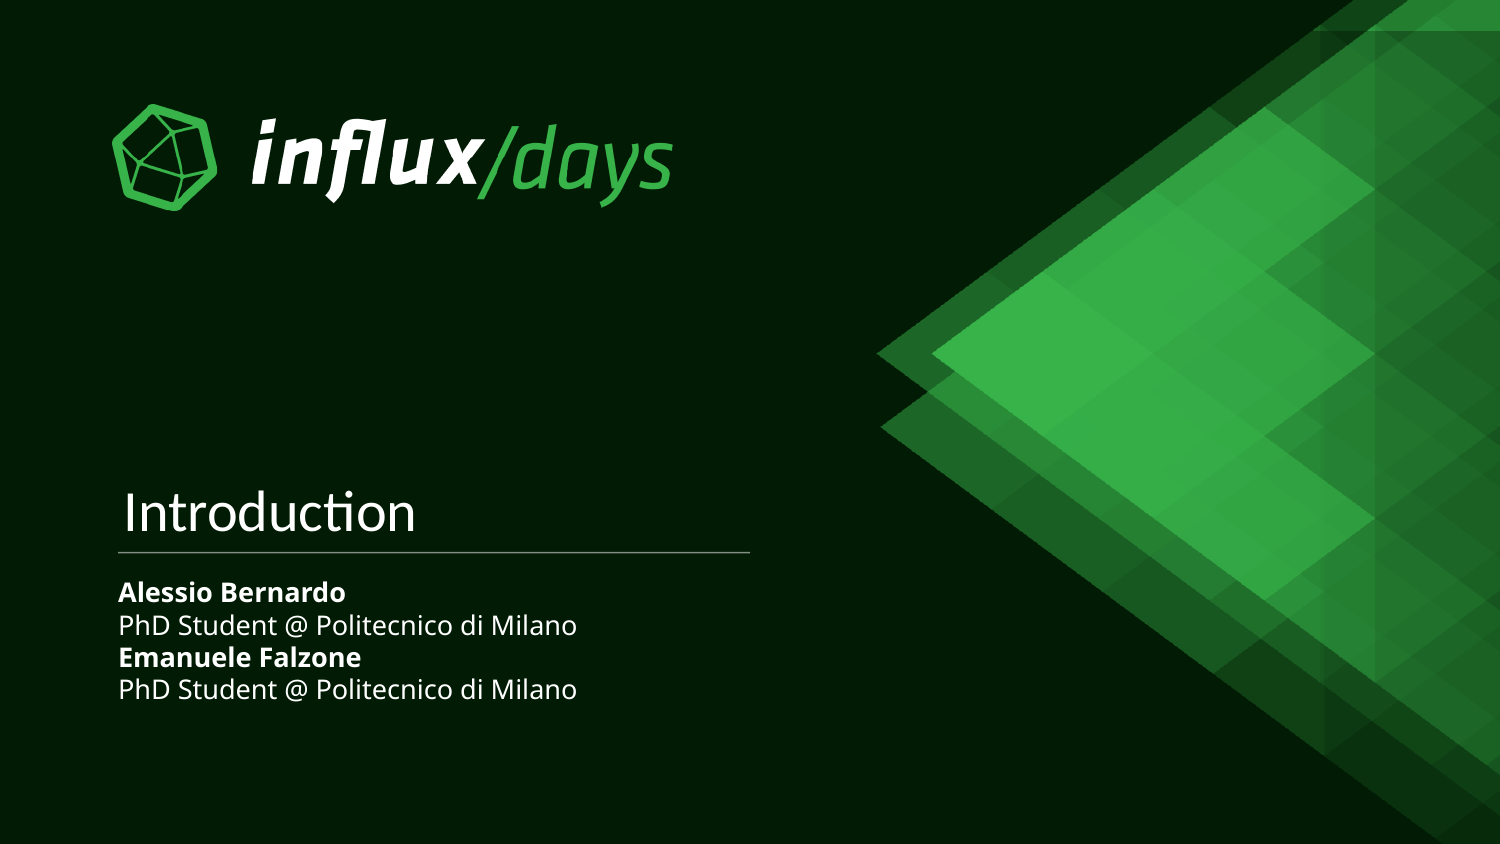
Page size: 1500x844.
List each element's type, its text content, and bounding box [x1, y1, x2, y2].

text_box Alessio Bernardo PhD Student @ Politecnico di Milano Emanuele Falzone PhD Student @ Politecnico di Milano [118, 575, 987, 770]
picture [0, 0, 1500, 844]
title Introduction [118, 401, 770, 575]
